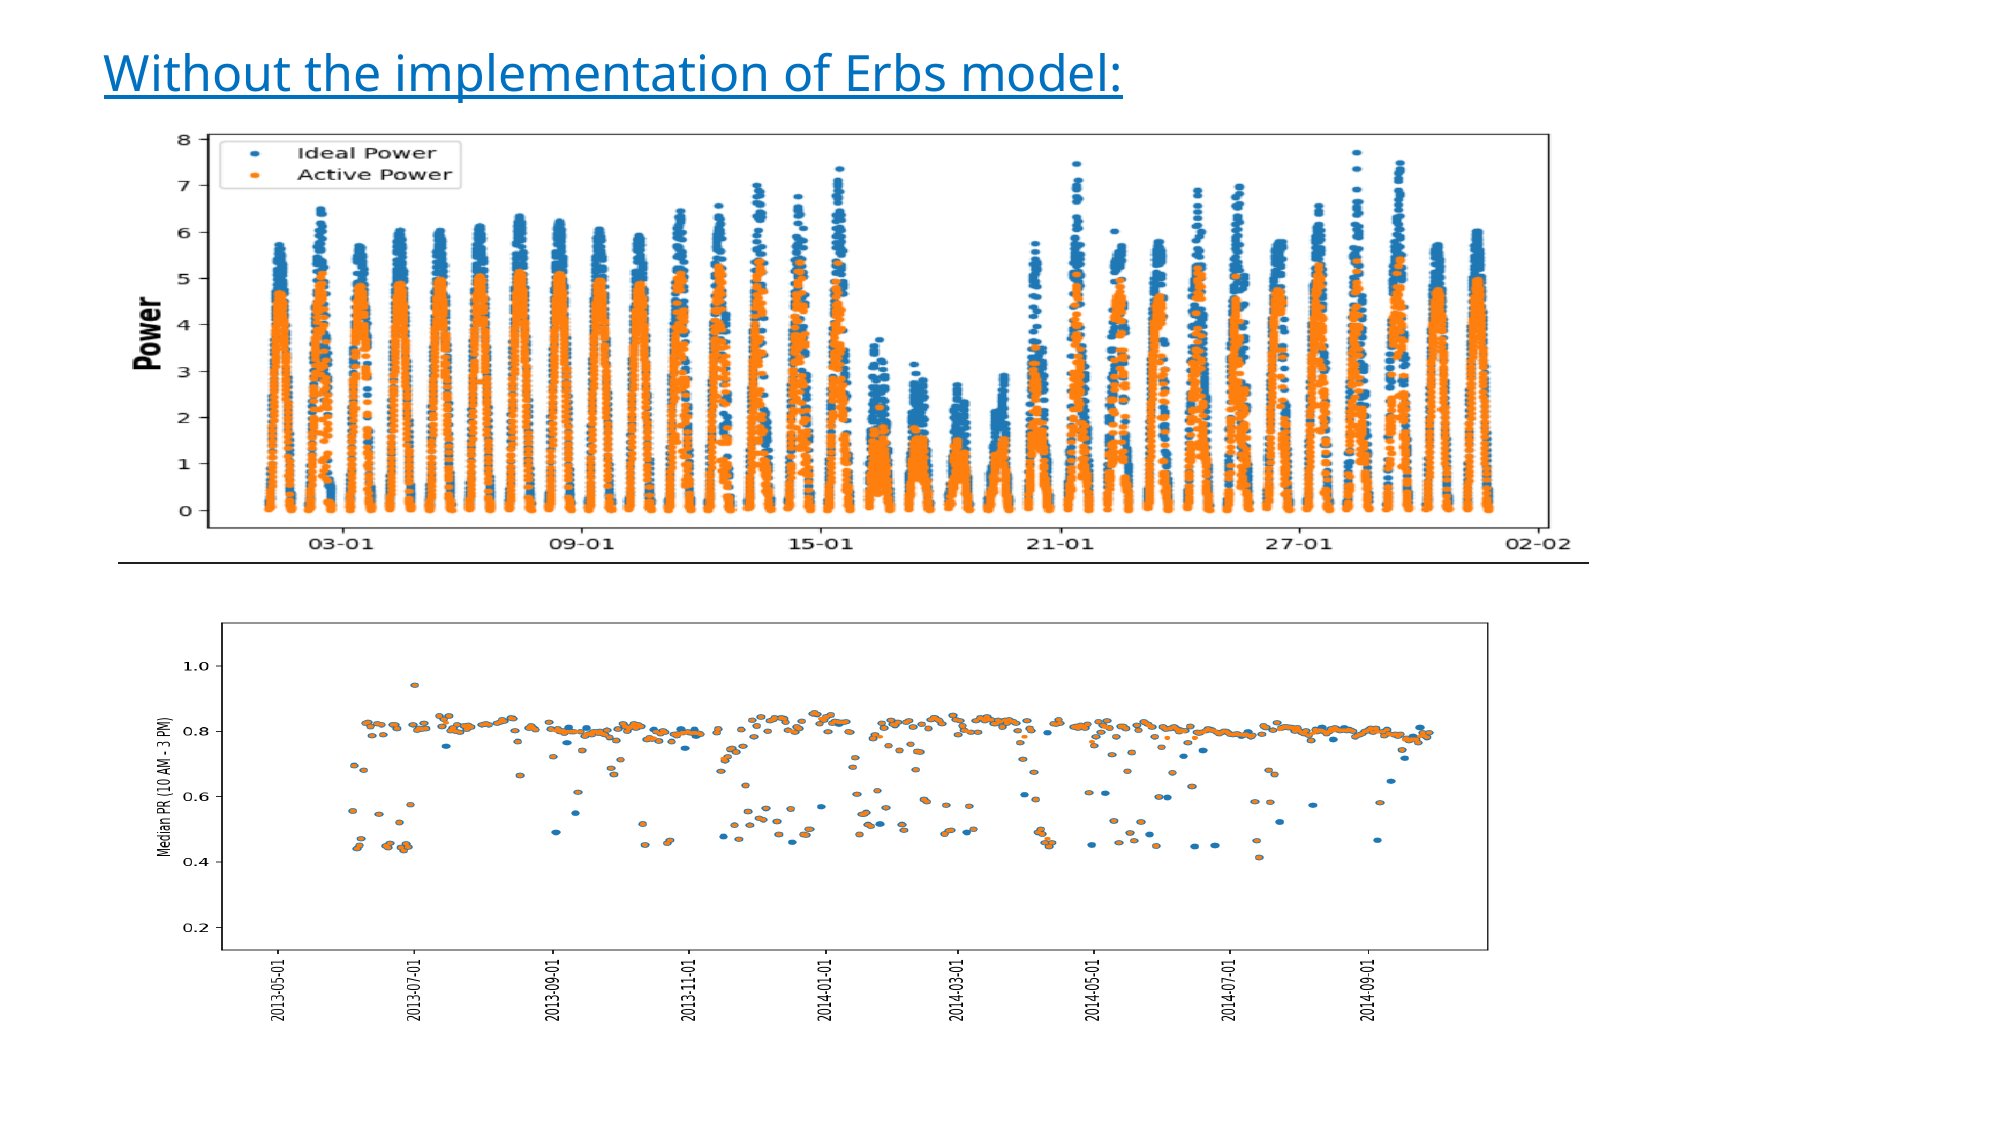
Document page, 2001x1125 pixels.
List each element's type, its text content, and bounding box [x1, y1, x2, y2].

picture [89, 598, 1642, 1035]
text_box Without the implementation of Erbs model: [89, 33, 1239, 109]
picture [118, 126, 1589, 564]
